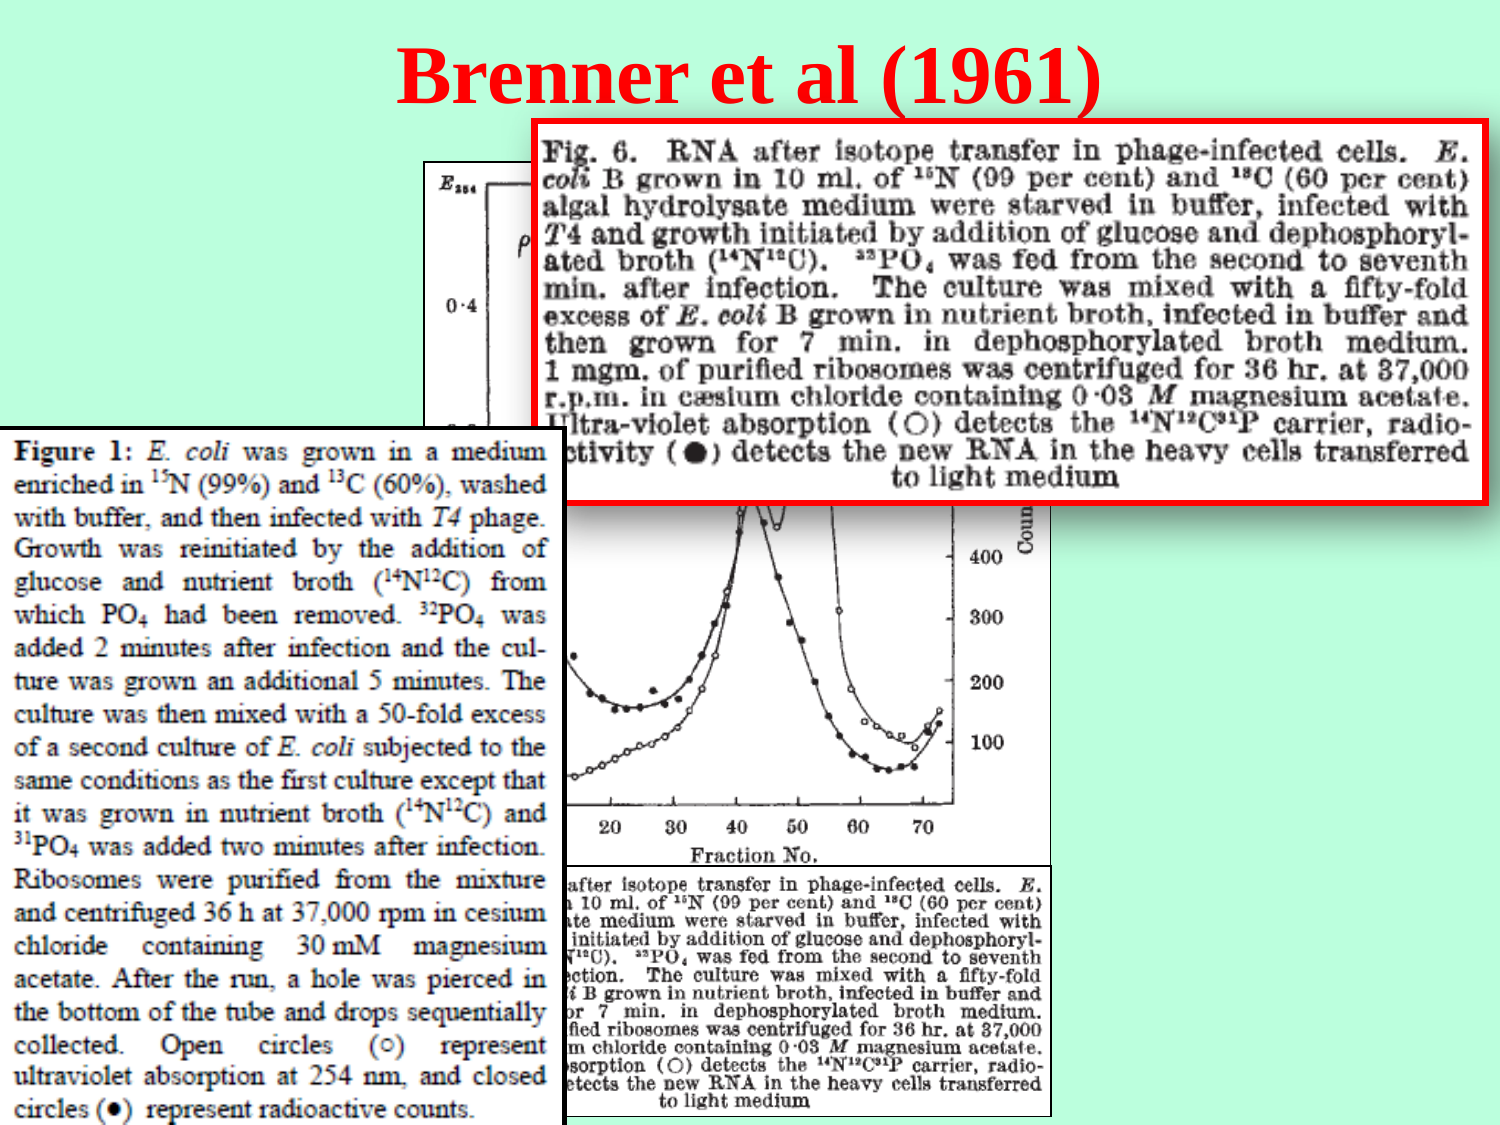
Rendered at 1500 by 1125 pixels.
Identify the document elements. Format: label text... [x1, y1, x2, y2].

picture [0, 123, 1483, 1125]
text_box Brenner et al (1961) [0, 12, 1500, 128]
